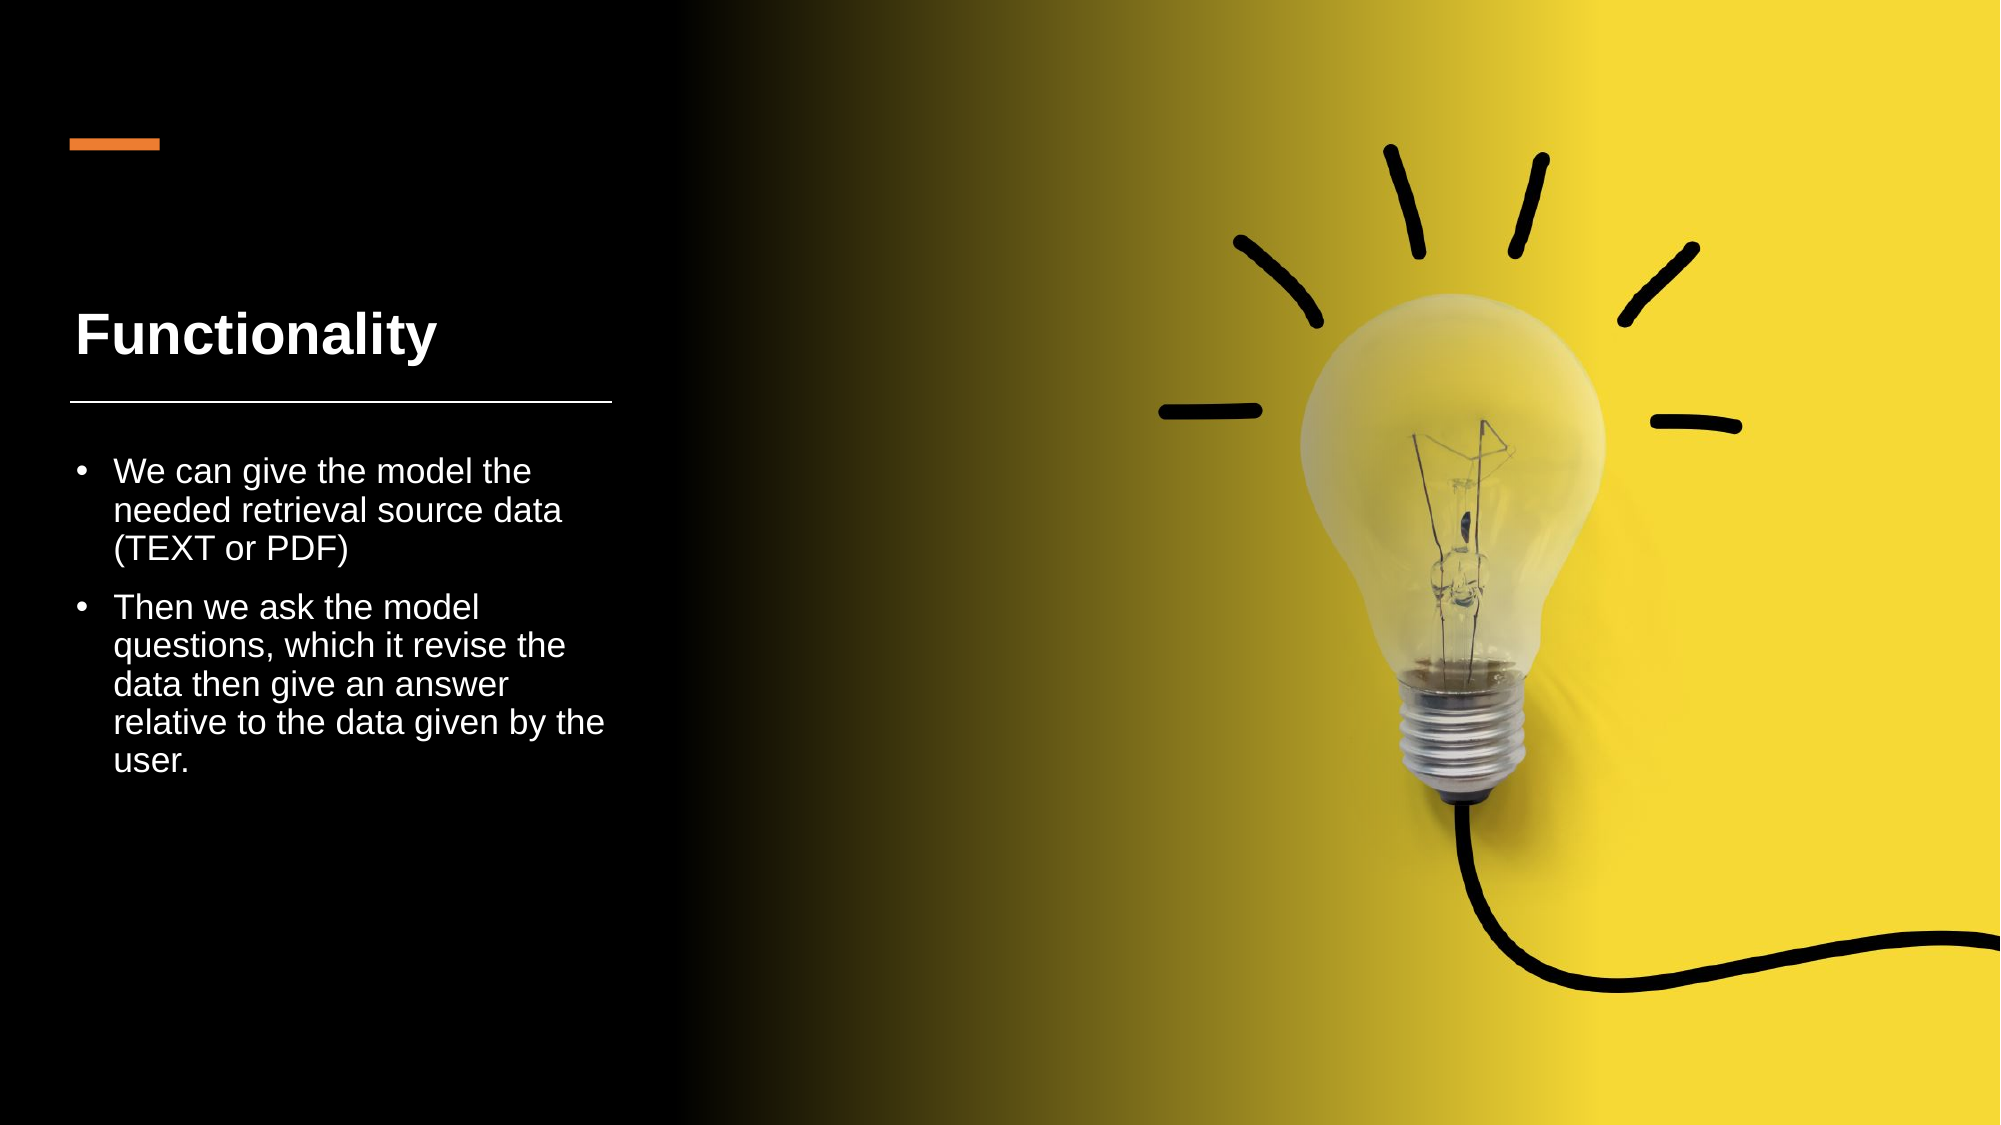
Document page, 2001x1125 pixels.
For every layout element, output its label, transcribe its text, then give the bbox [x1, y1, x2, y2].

list We can give the model the needed retrieval source data (TEXT or PDF) Then we ask the model questions, which it revise the data then give an answer relative to the data given by the user. [60, 445, 572, 972]
text_box [0, 0, 575, 1125]
picture [577, 0, 2000, 1125]
text_box [69, 137, 161, 151]
title Functionality [60, 190, 572, 375]
